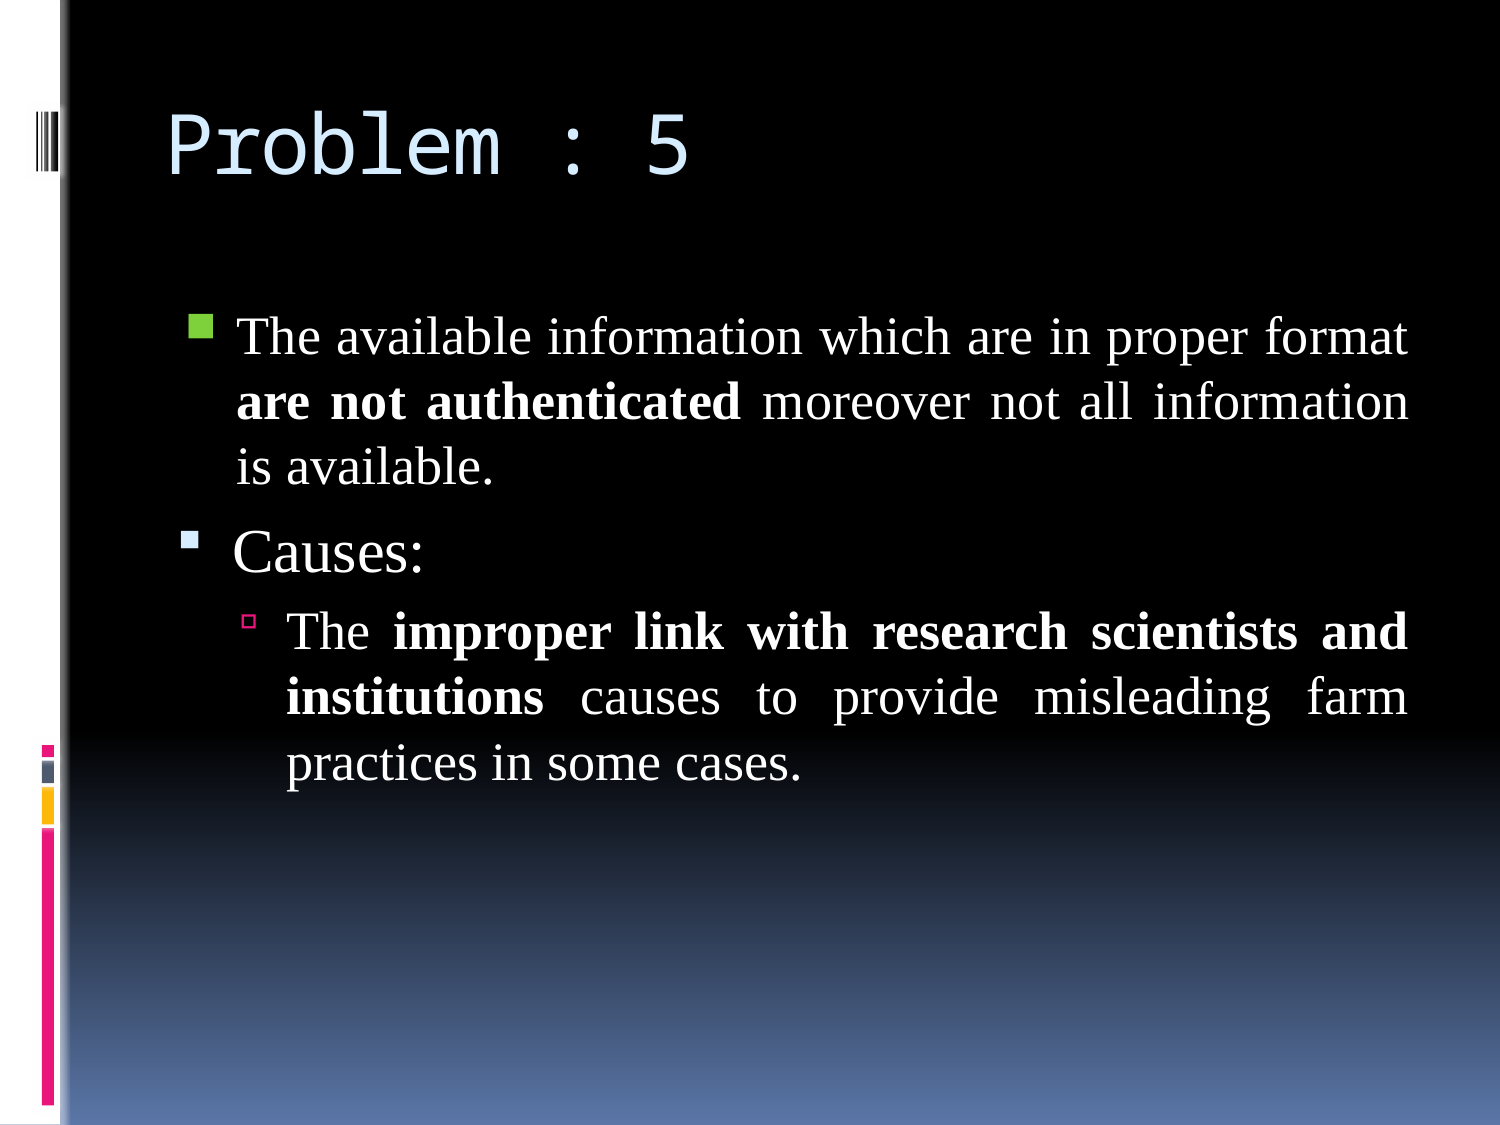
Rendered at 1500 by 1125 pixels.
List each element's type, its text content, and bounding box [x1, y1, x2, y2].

title Problem : 5 [150, 83, 1425, 234]
list The available information which are in proper format are not authenticated moreover not all information is available. Causes: The improper link with research scientists and institutions causes to provide misleading farm practices in some cases. [150, 292, 1425, 1043]
